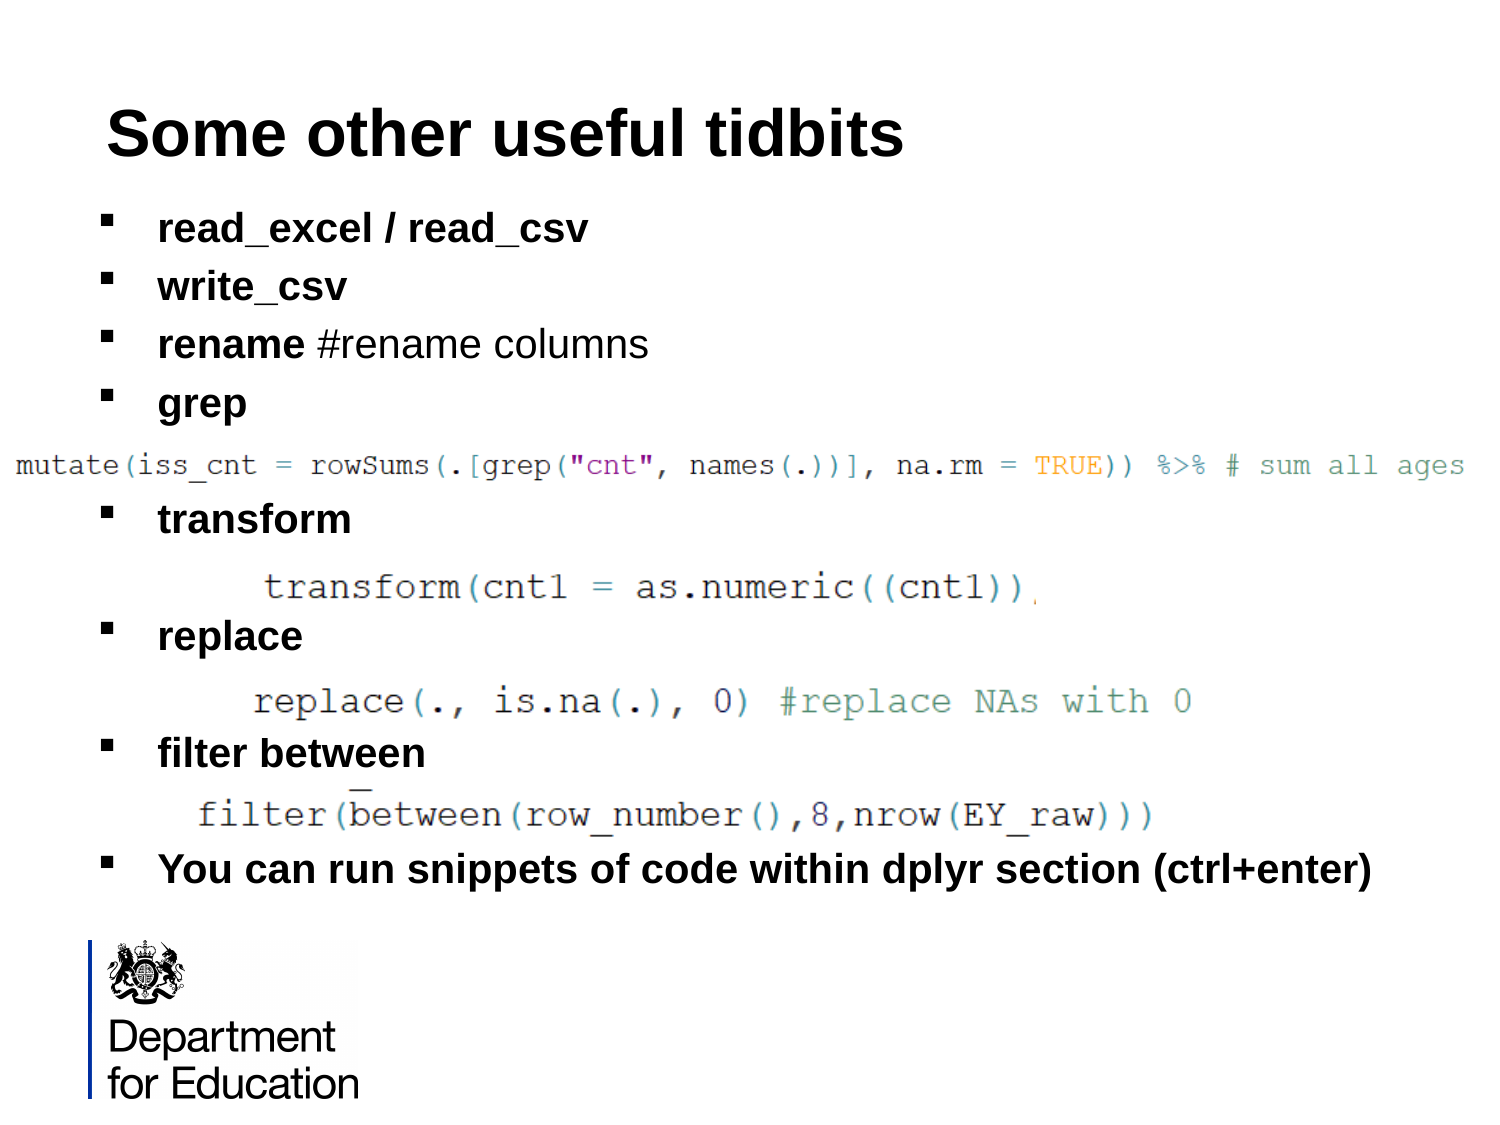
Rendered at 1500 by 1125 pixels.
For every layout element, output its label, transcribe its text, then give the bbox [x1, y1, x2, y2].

picture [88, 940, 358, 1099]
picture [190, 784, 1182, 840]
list read_excel / read_csv write_csv rename #rename columns grep transform replace filter between You can run snippets of code within dplyr section (ctrl+enter) [97, 200, 1423, 444]
picture [254, 562, 1037, 615]
title Some other useful tidbits [106, 90, 1431, 275]
picture [245, 668, 1225, 738]
list read_excel / read_csv write_csv rename #rename columns grep transform replace filter between You can run snippets of code within dplyr section (ctrl+enter) [97, 496, 1423, 813]
picture [9, 445, 1488, 488]
